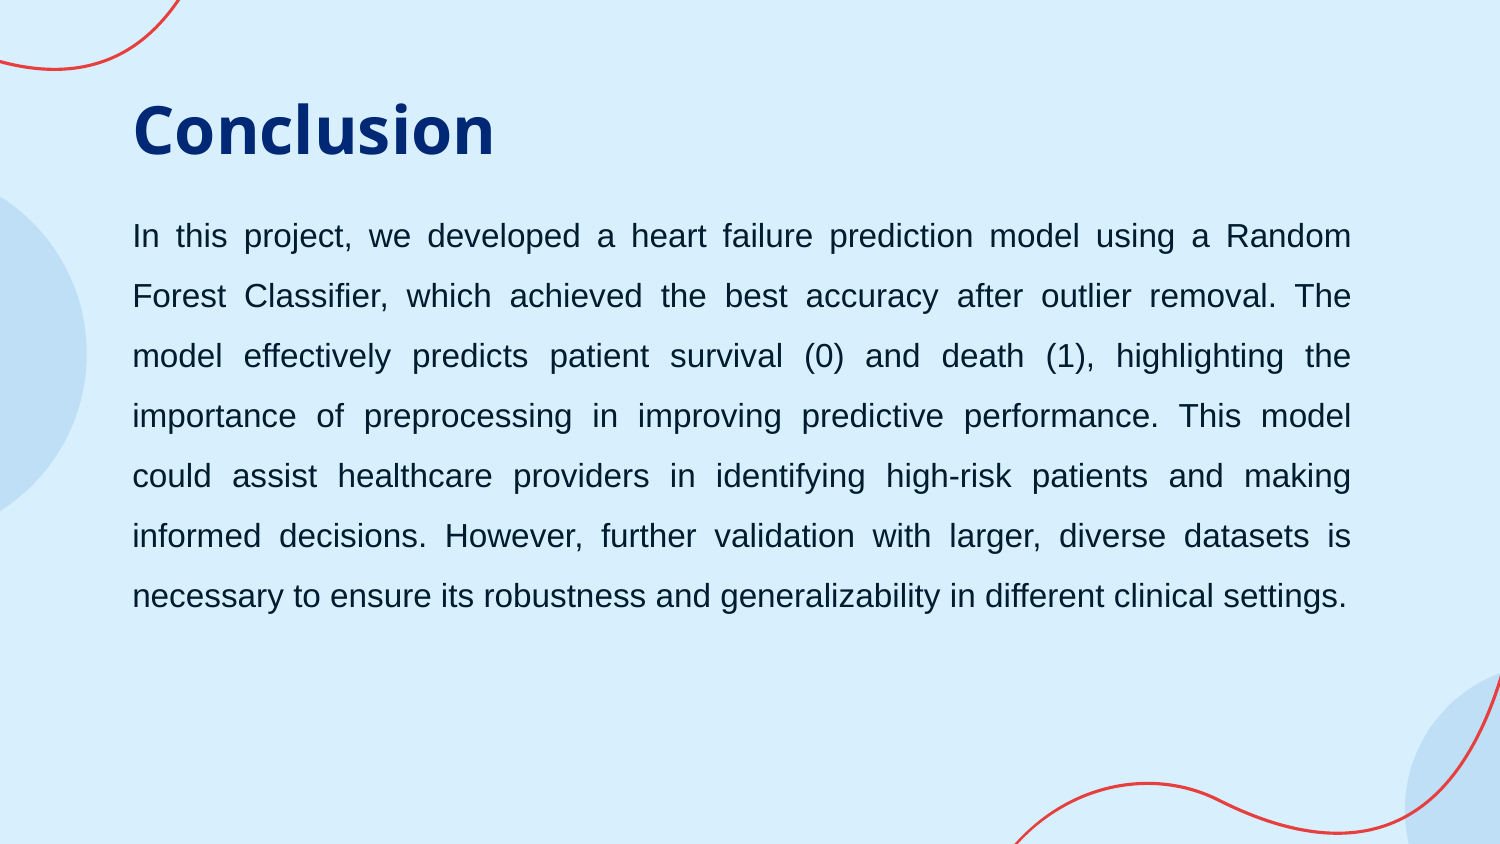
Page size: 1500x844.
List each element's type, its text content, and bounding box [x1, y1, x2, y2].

text_box In this project, we developed a heart failure prediction model using a Random Forest Classifier, which achieved the best accuracy after outlier removal. The model effectively predicts patient survival (0) and death (1), highlighting the importance of preprocessing in improving predictive performance. This model could assist healthcare providers in identifying high-risk patients and making informed decisions. However, further validation with larger, diverse datasets is necessary to ensure its robustness and generalizability in different clinical settings. [117, 179, 1369, 691]
title Conclusion [117, 72, 1383, 180]
